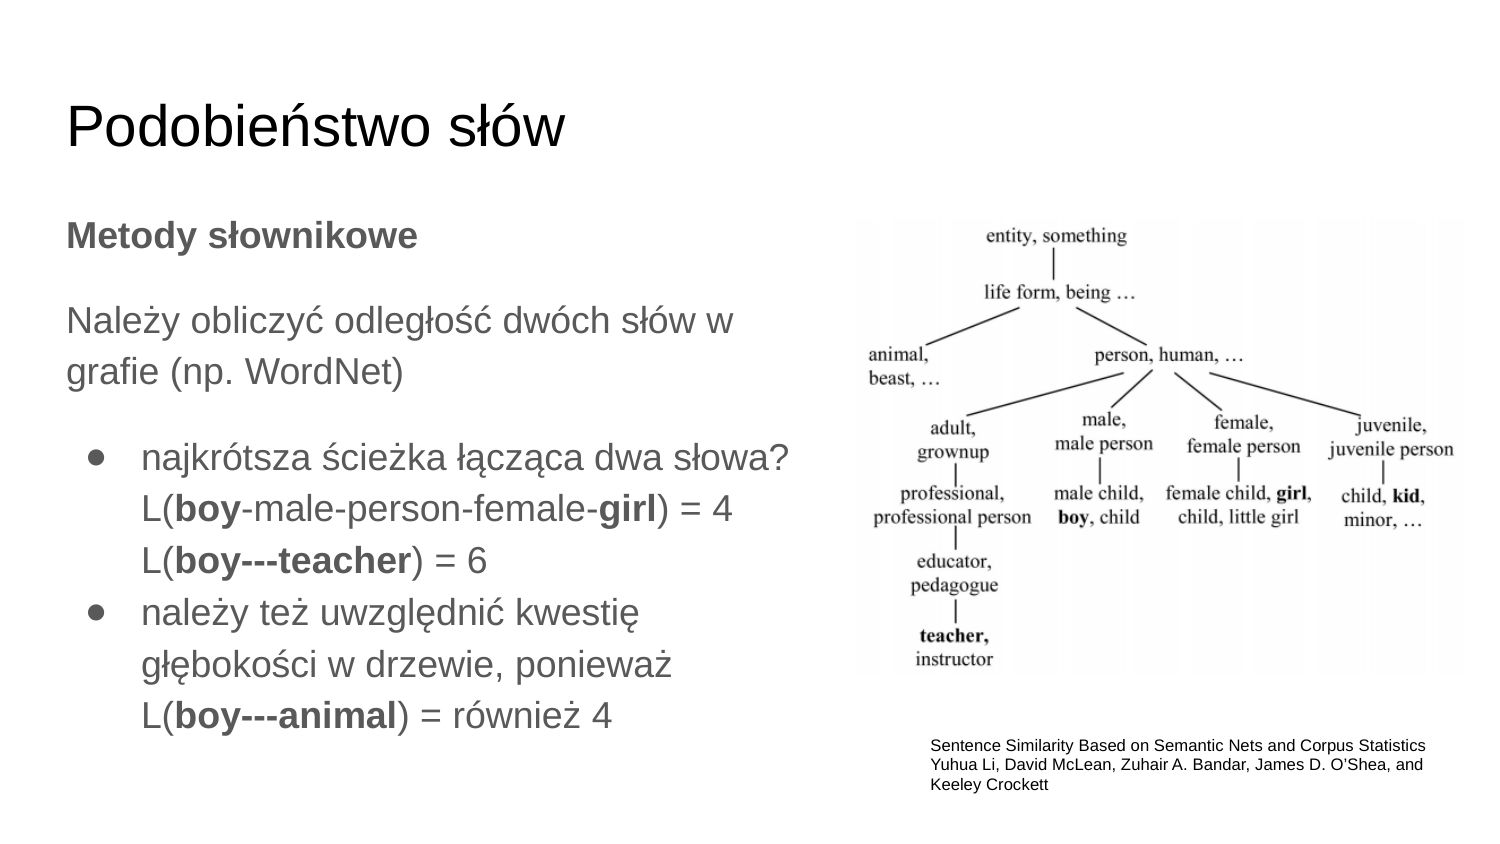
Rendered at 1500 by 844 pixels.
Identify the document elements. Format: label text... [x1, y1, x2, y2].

list Metody słownikowe Należy obliczyć odległość dwóch słów w grafie (np. WordNet) najkrótsza ścieżka łącząca dwa słowa? L(boy-male-person-female-girl) = 4 L(boy---teacher) = 6 należy też uwzględnić kwestię głębokości w drzewie, ponieważ L(boy---animal) = również 4 [51, 189, 831, 750]
picture [819, 196, 1500, 682]
text_box Sentence Similarity Based on Semantic Nets and Corpus Statistics Yuhua Li, David McLean, Zuhair A. Bandar, James D. O’Shea, and Keeley Crockett [915, 719, 1478, 832]
title Podobieństwo słów [51, 72, 1449, 167]
